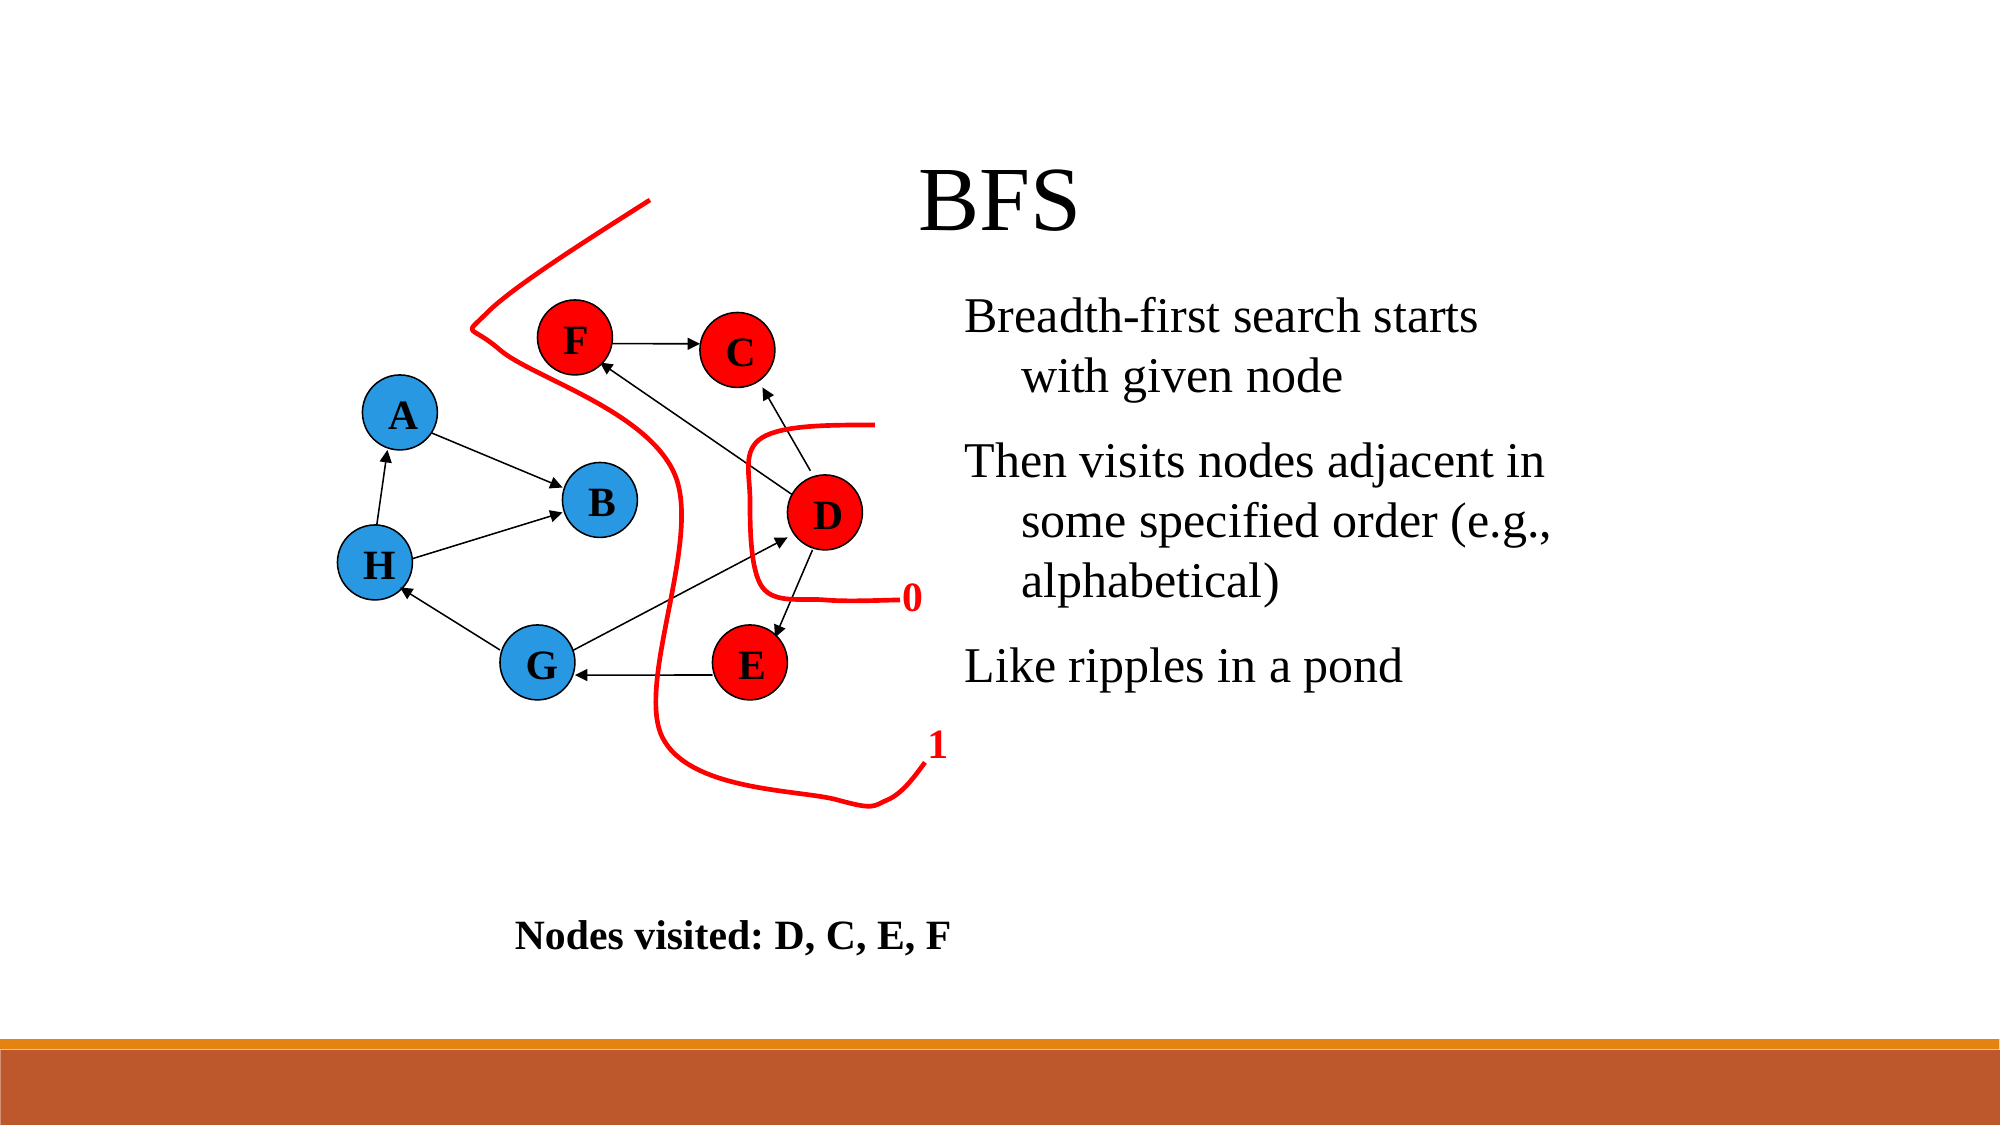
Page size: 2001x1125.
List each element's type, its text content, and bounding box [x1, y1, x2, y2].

text_box BFS [362, 99, 1638, 288]
text_box 0 [887, 562, 950, 628]
text_box 1 [912, 709, 975, 775]
text_box G [499, 624, 575, 700]
text_box [337, 403, 425, 488]
text_box [399, 587, 501, 651]
text_box A [362, 374, 438, 450]
text_box [472, 199, 916, 807]
text_box Nodes visited: D, C, E, F [500, 900, 1450, 965]
text_box [748, 424, 895, 601]
text_box [413, 510, 563, 559]
text_box B [562, 462, 638, 538]
text_box H [337, 524, 413, 600]
text_box C [711, 312, 775, 388]
text_box [762, 387, 787, 429]
text_box [432, 432, 563, 489]
text_box [574, 668, 657, 682]
text_box Breadth-first search starts with given node Then visits nodes adjacent in some specified order (e.g., alphabetical) Like ripples in a pond [950, 274, 1575, 700]
